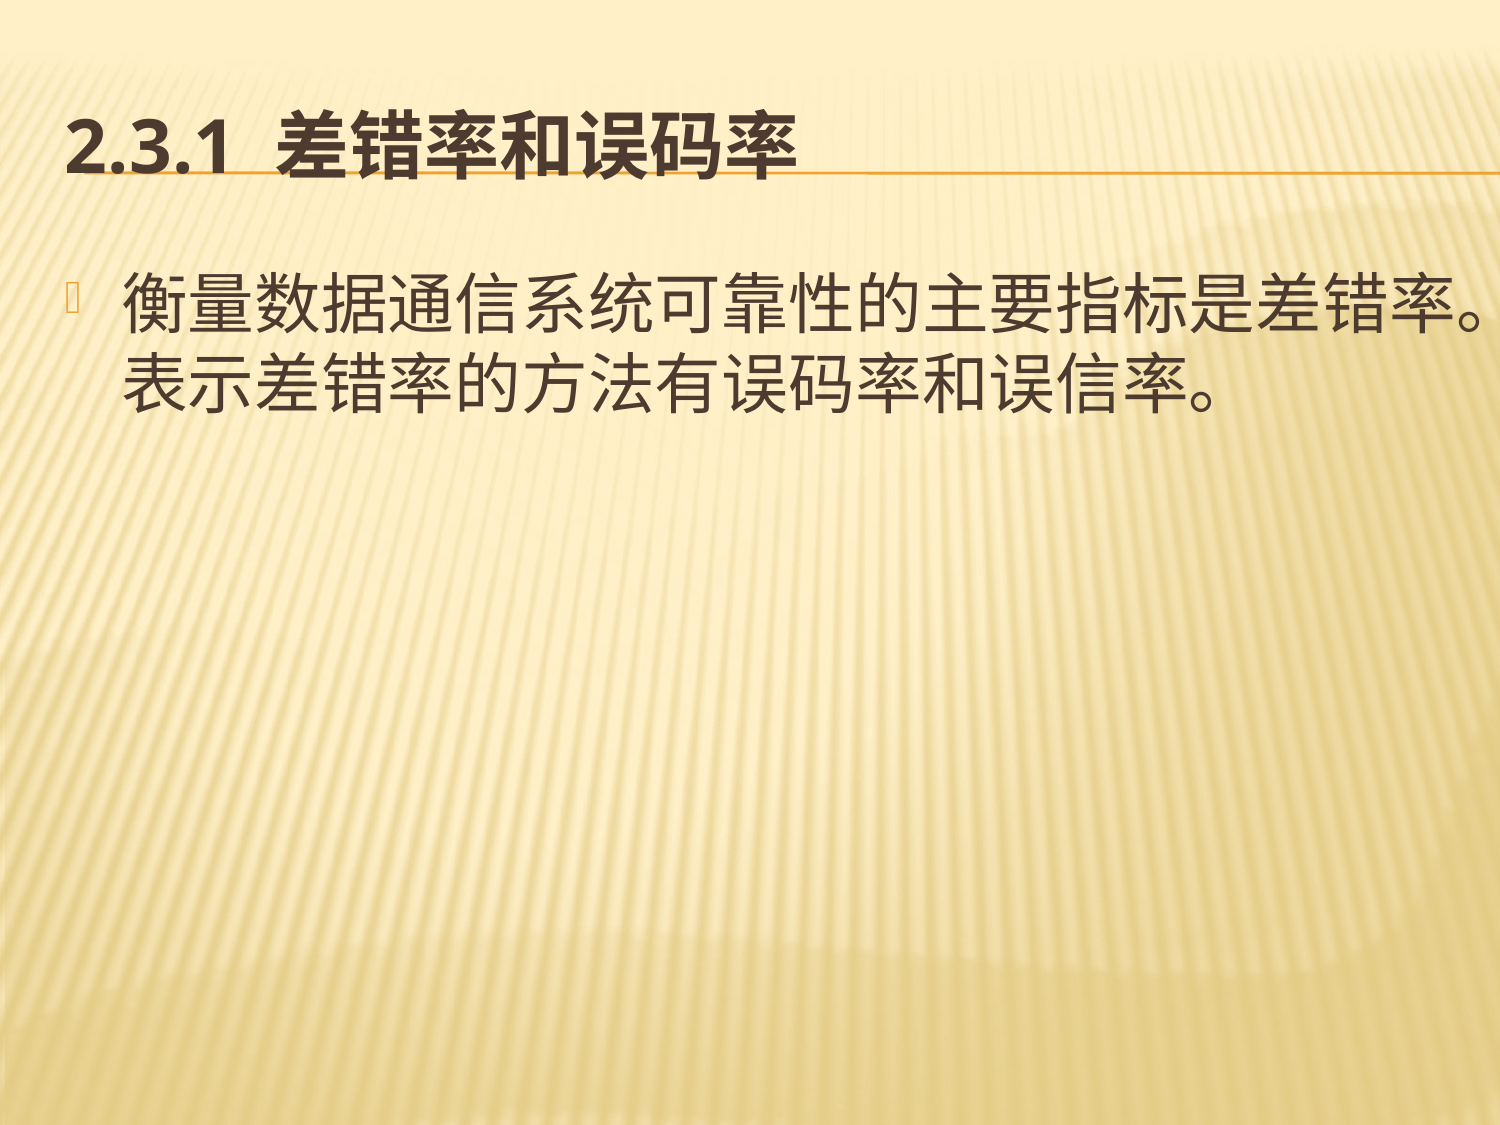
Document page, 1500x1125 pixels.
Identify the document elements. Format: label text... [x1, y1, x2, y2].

title 2.3.1 差错率和误码率 [50, 75, 1475, 213]
list 衡量数据通信系统可靠性的主要指标是差错率。表示差错率的方法有误码率和误信率。 [50, 254, 1475, 998]
